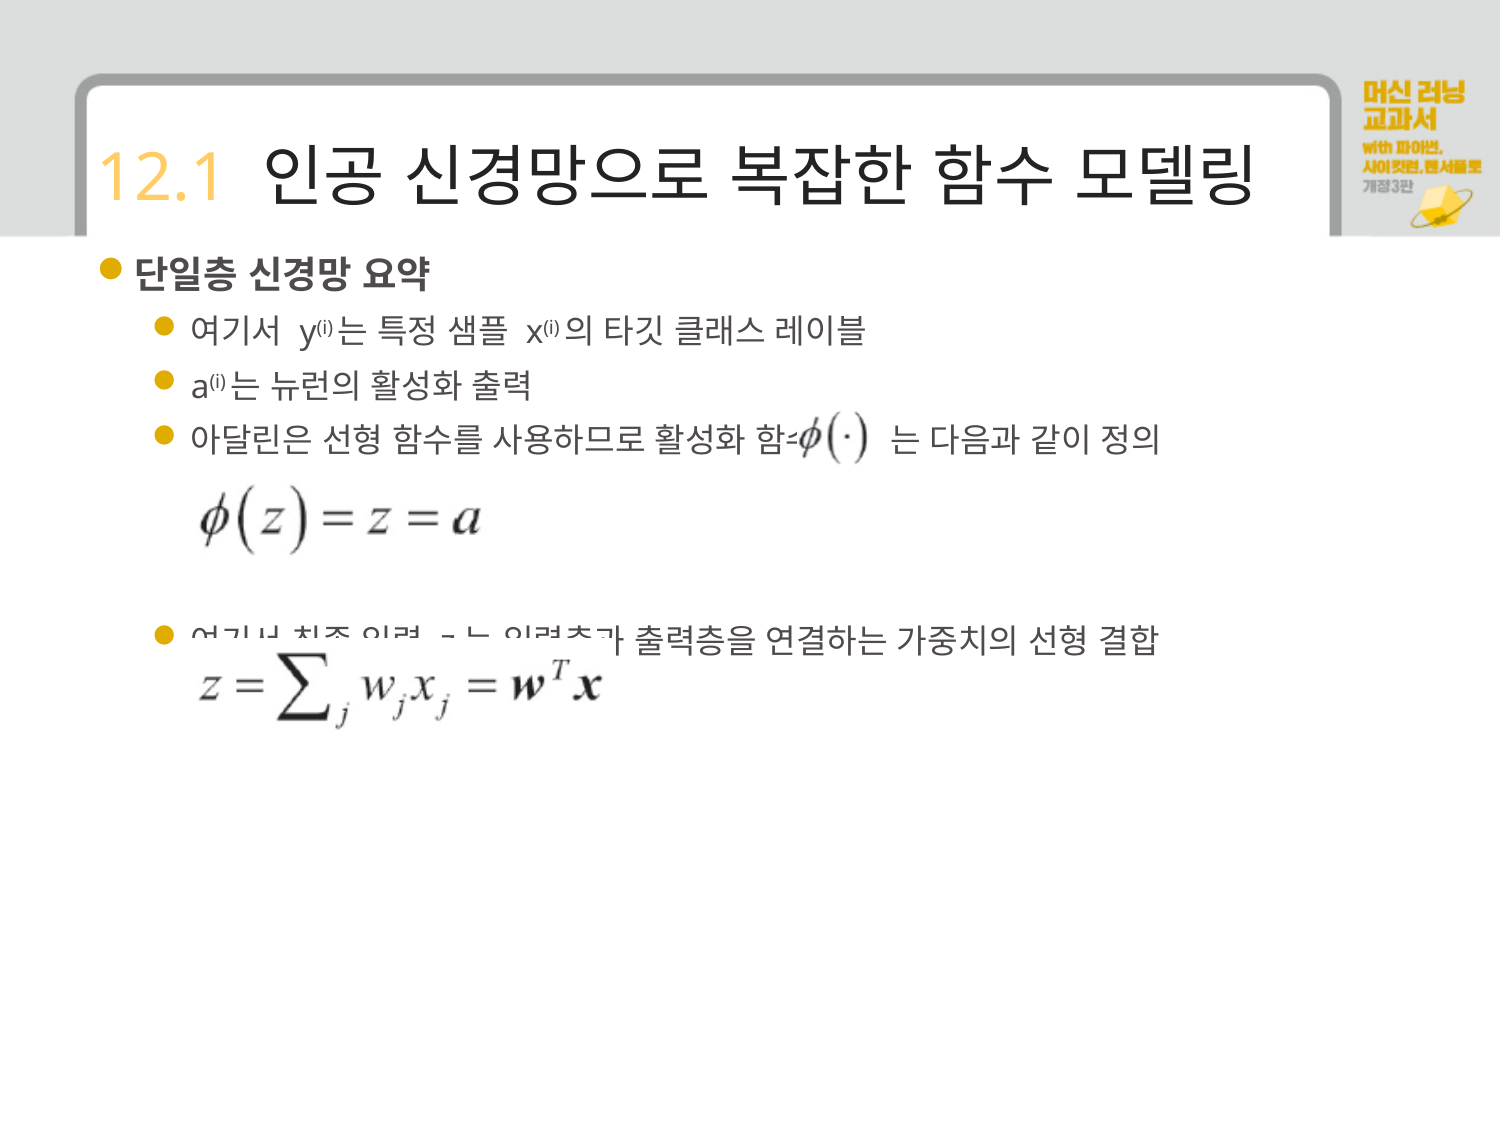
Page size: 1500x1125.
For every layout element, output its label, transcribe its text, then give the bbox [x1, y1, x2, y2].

list 단일층 신경망 요약 여기서 y(i)는 특정 샘플 x(i)의 타깃 클래스 레이블 a(i)는 뉴런의 활성화 출력 아달린은 선형 함수를 사용하므로 활성화 함수 는 다음과 같이 정의 여기서 최종 입력 z는 입력층과 출력층을 연결하는 가중치의 선형 결합 [81, 239, 1450, 1054]
title 12.1 인공 신경망으로 복잡한 함수 모델링 [81, 90, 1412, 222]
picture [0, 0, 1500, 1125]
